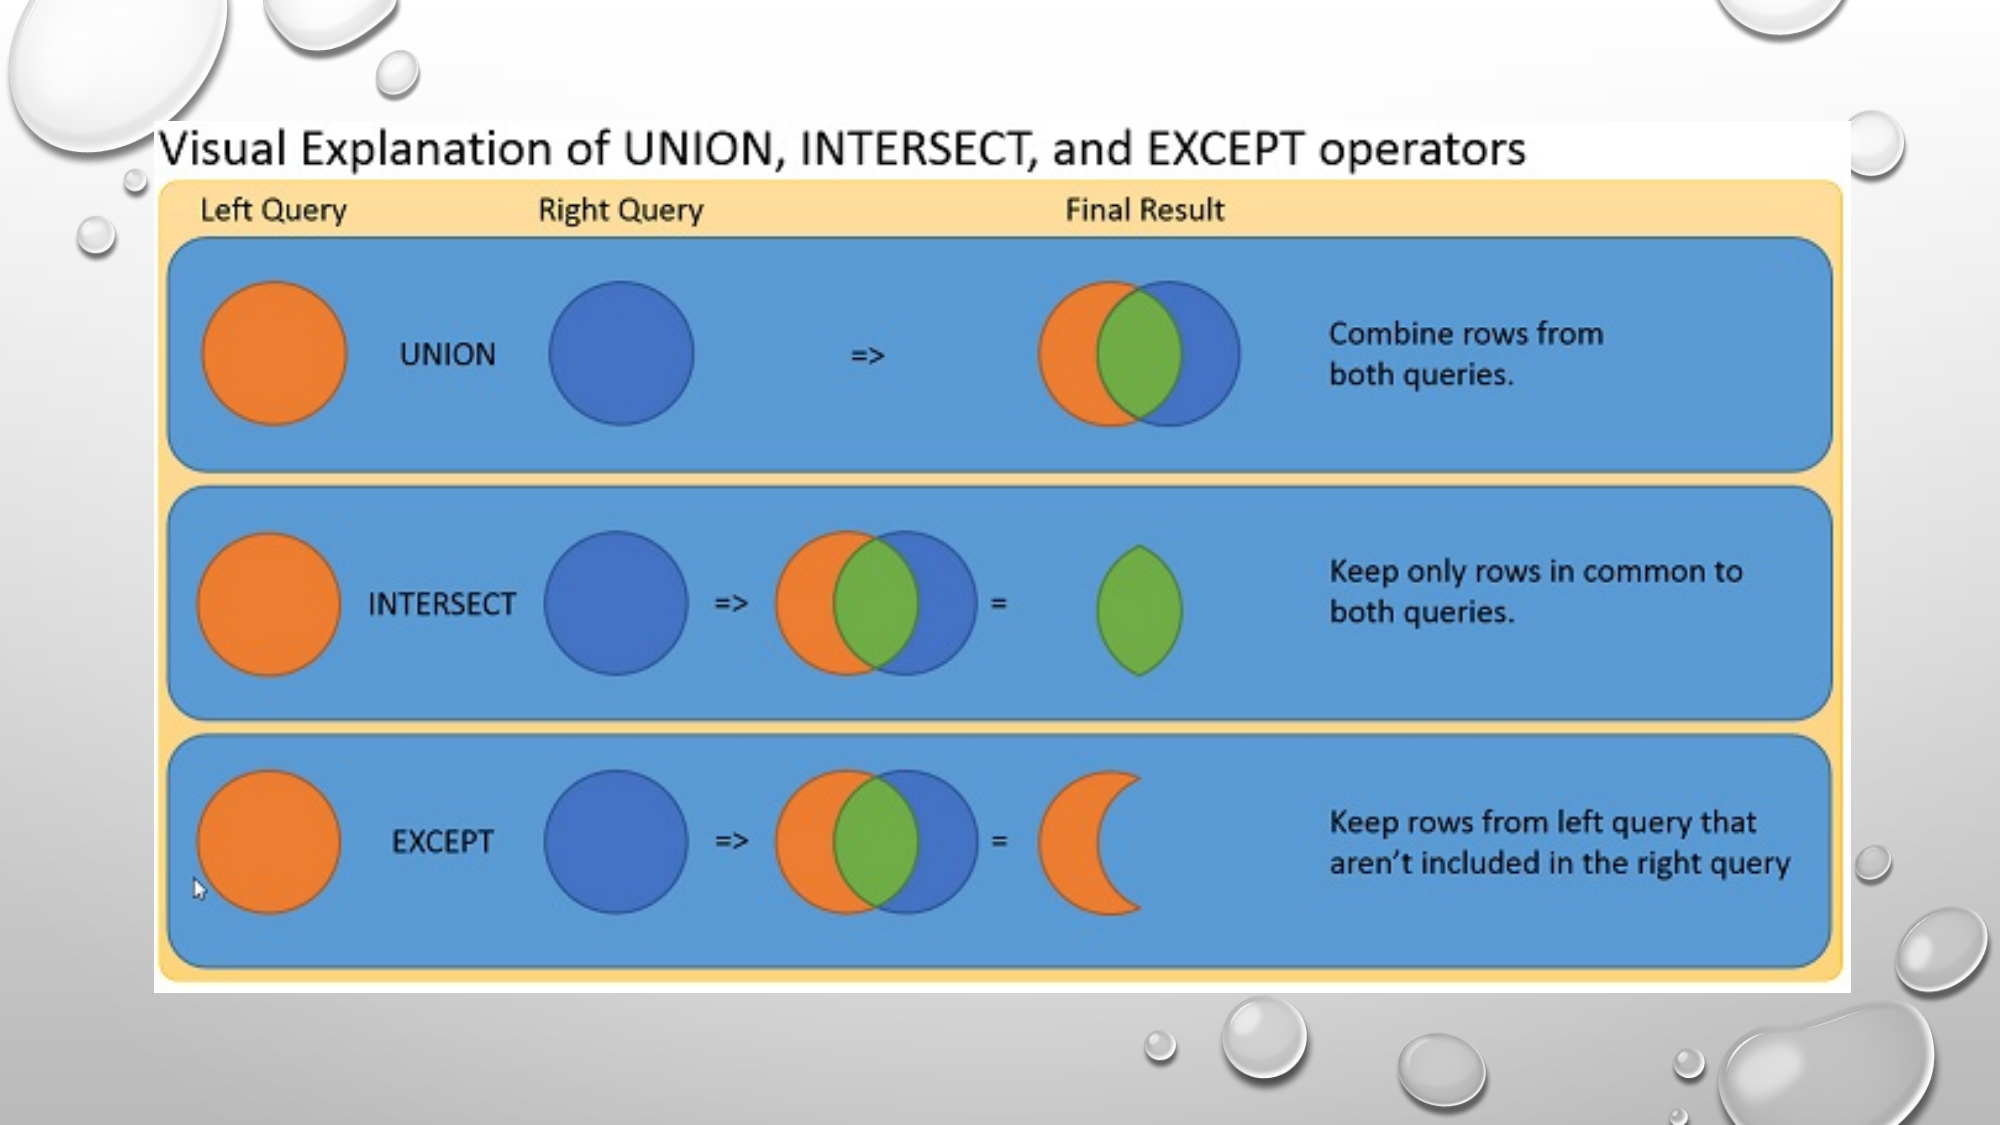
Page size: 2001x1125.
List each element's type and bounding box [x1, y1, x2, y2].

picture [0, 0, 2000, 1125]
list [153, 121, 1851, 994]
